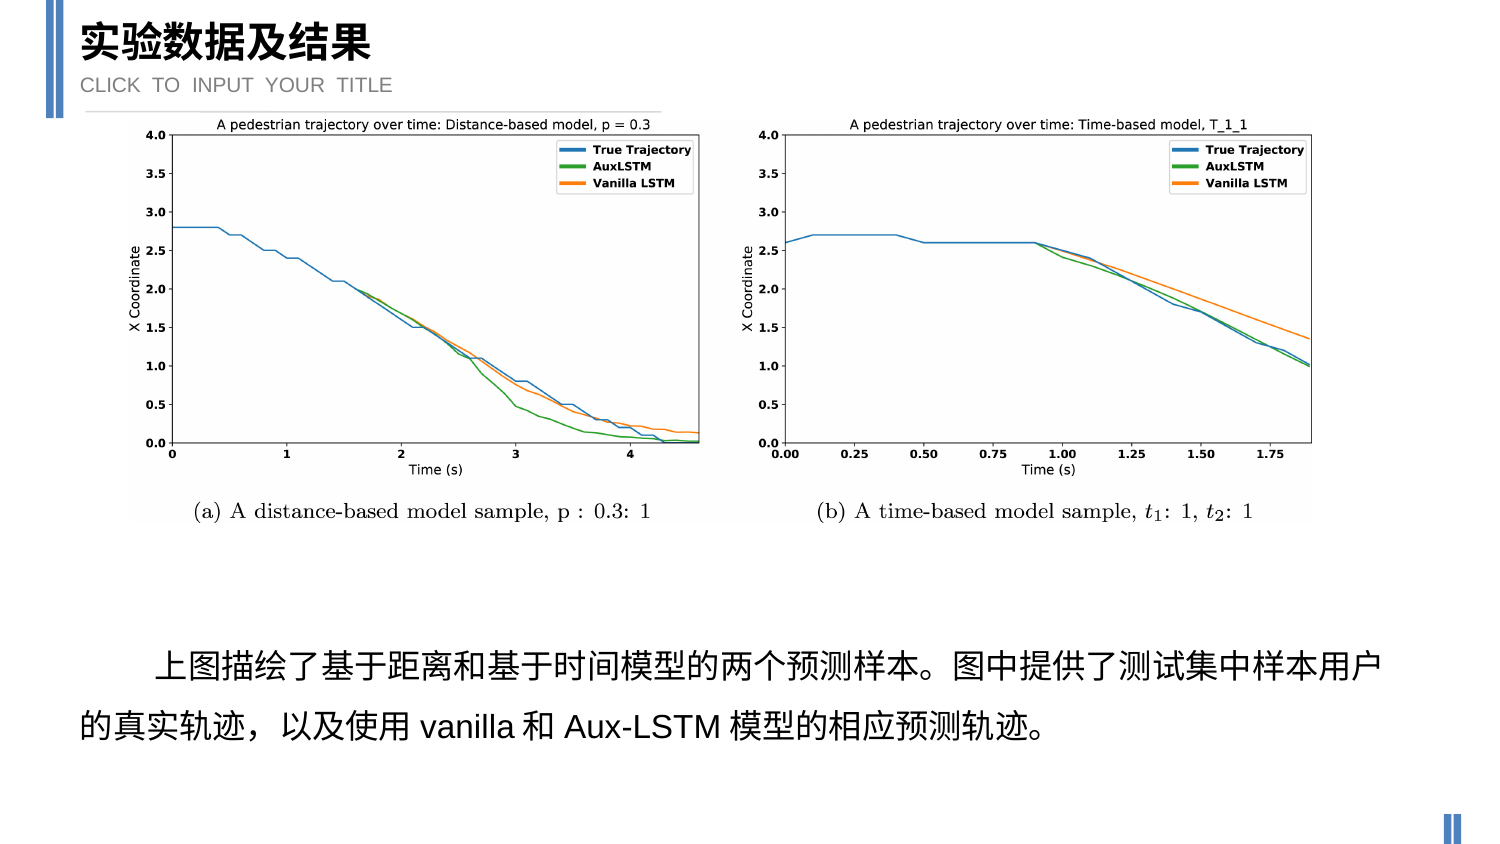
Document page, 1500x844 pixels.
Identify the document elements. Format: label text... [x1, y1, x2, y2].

list 实验数据及结果 [64, 8, 671, 84]
picture [129, 119, 1313, 523]
text_box 上图描绘了基于距离和基于时间模型的两个预测样本。图中提供了测试集中样本用户的真实轨迹，以及使用vanilla和Aux-LSTM模型的相应预测轨迹。 [64, 540, 1425, 830]
list CLICK TO INPUT YOUR TITLE [65, 84, 538, 106]
